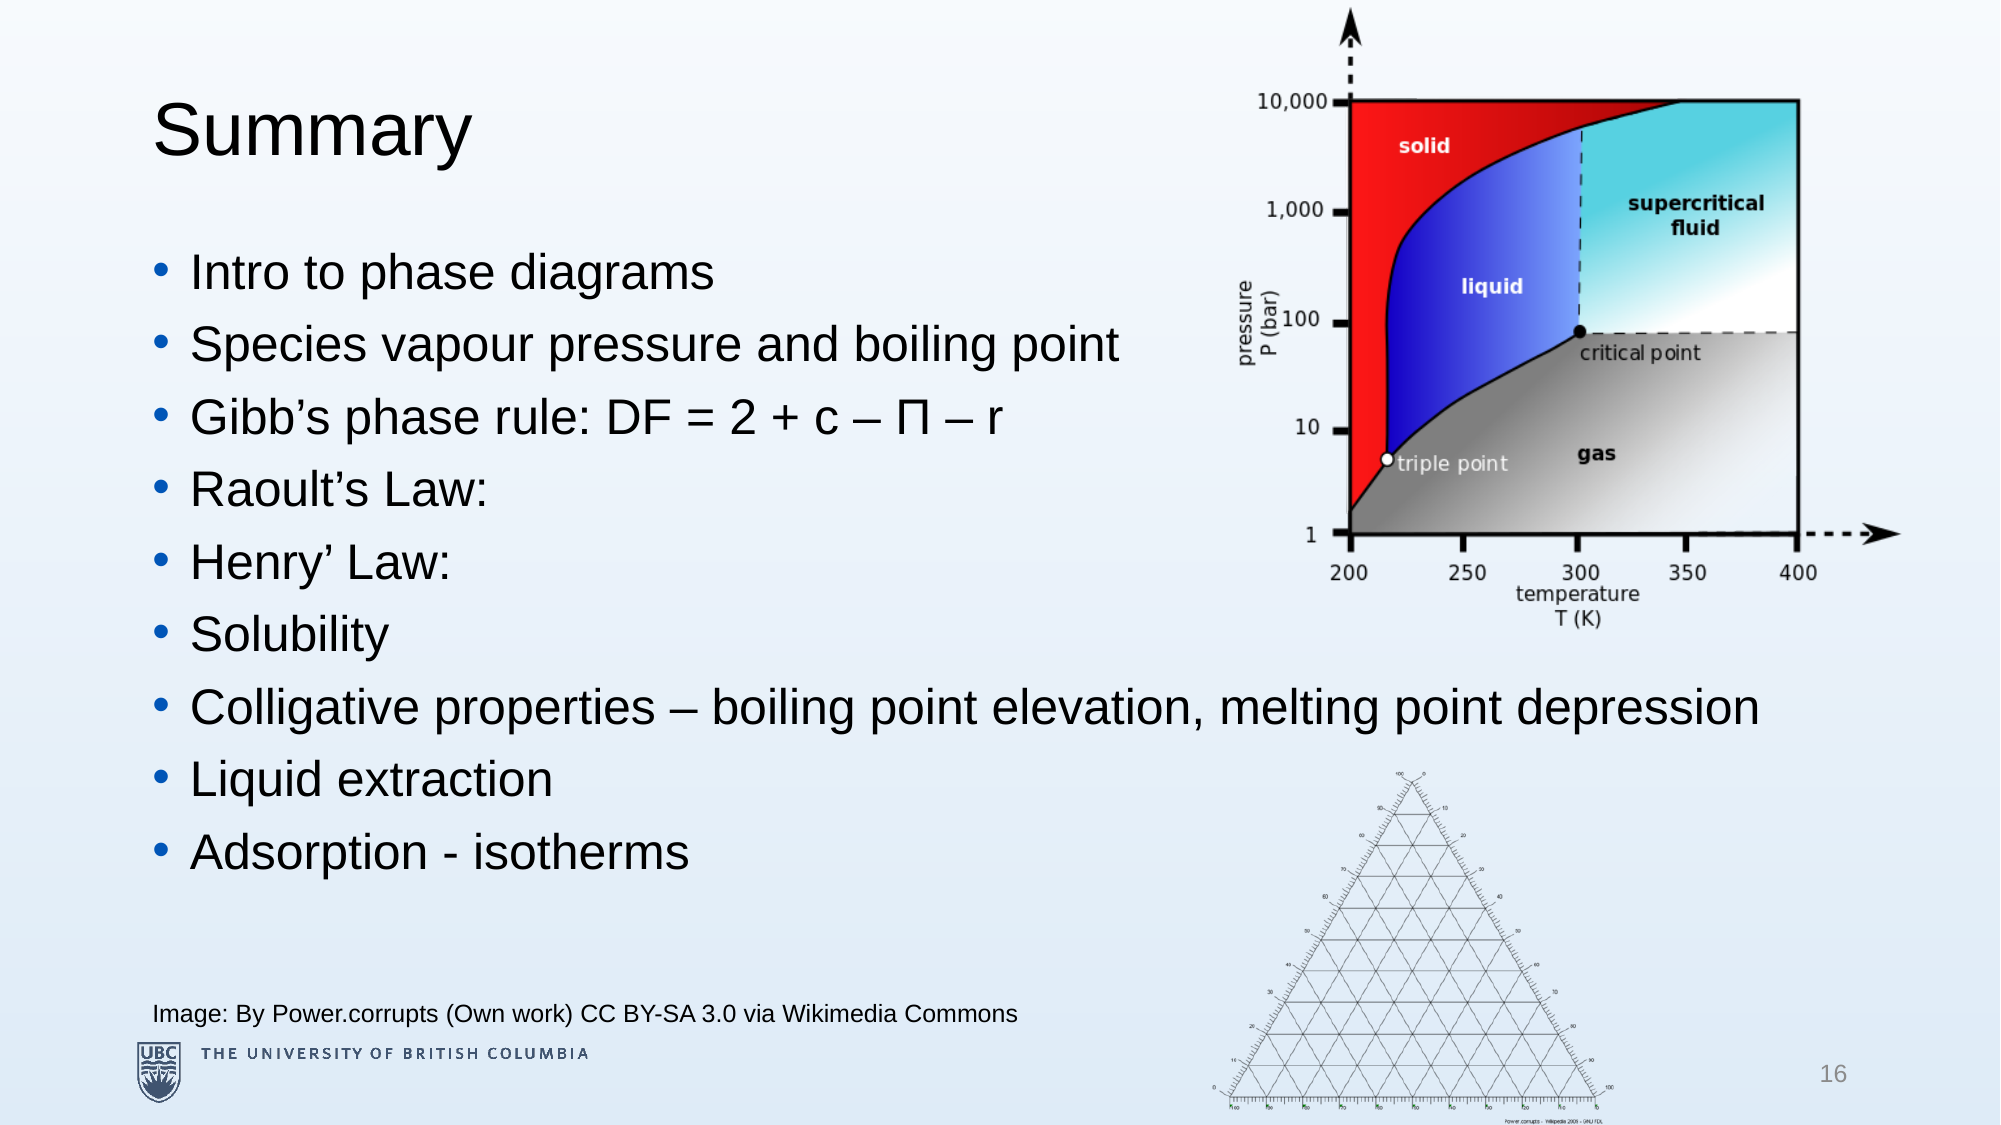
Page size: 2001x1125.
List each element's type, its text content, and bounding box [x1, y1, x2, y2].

picture [1193, 763, 1632, 1125]
table_header 0 [137, 1042, 588, 1103]
picture [1236, 6, 1903, 635]
text_box Image: By Power.corrupts (Own work) CC BY-SA 3.0 via Wikimedia Commons [137, 990, 1138, 1036]
slide_number 16 [1632, 1042, 1863, 1103]
title Summary [137, 59, 1236, 203]
